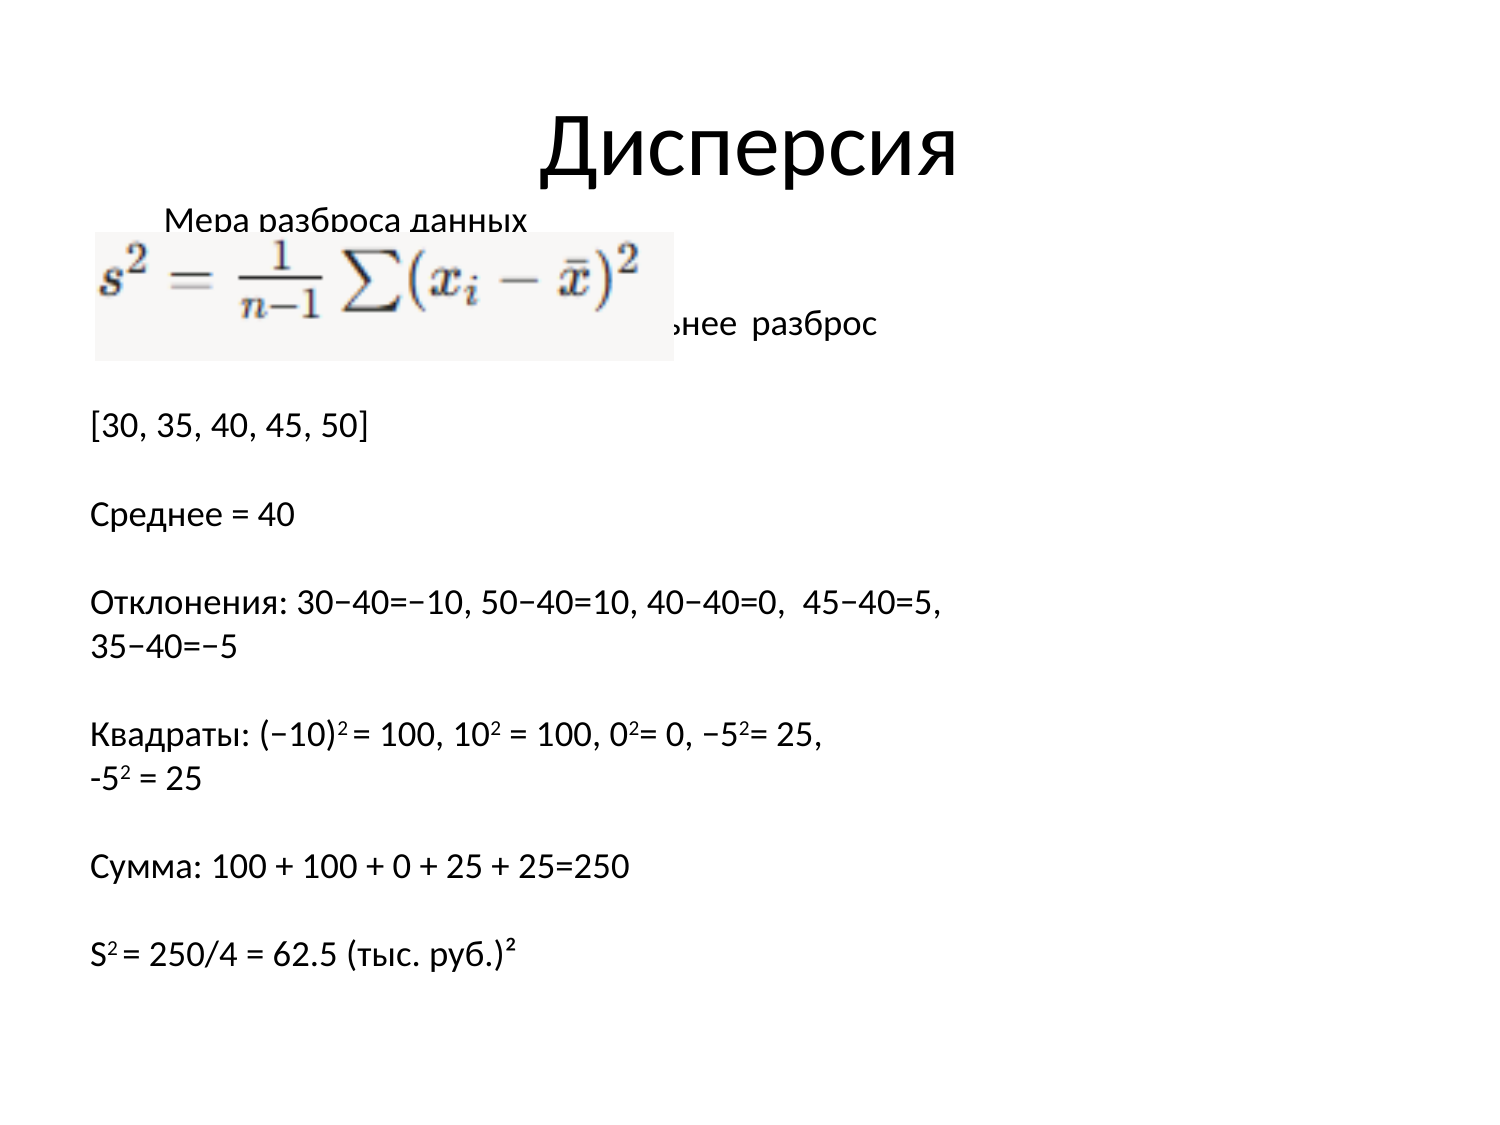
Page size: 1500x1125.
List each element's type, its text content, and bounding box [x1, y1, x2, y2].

list Мера разброса данных Чем больше дисперсия, тем сильнее разброс [30, 35, 40, 45, 50] Среднее = 40 Отклонения: 30−40=−10, 50−40=10, 40−40=0, 45−40=5, 35−40=−5 Квадраты: (−10)2 = 100, 102 = 100, 02= 0, −52= 25, -52 = 25 Сумма: 100 + 100 + 0 + 25 + 25=250 S2 = 250/4 = 62.5 (тыс. руб.)² [75, 188, 1425, 1005]
picture [95, 232, 674, 362]
title Дисперсия [75, 45, 1425, 188]
